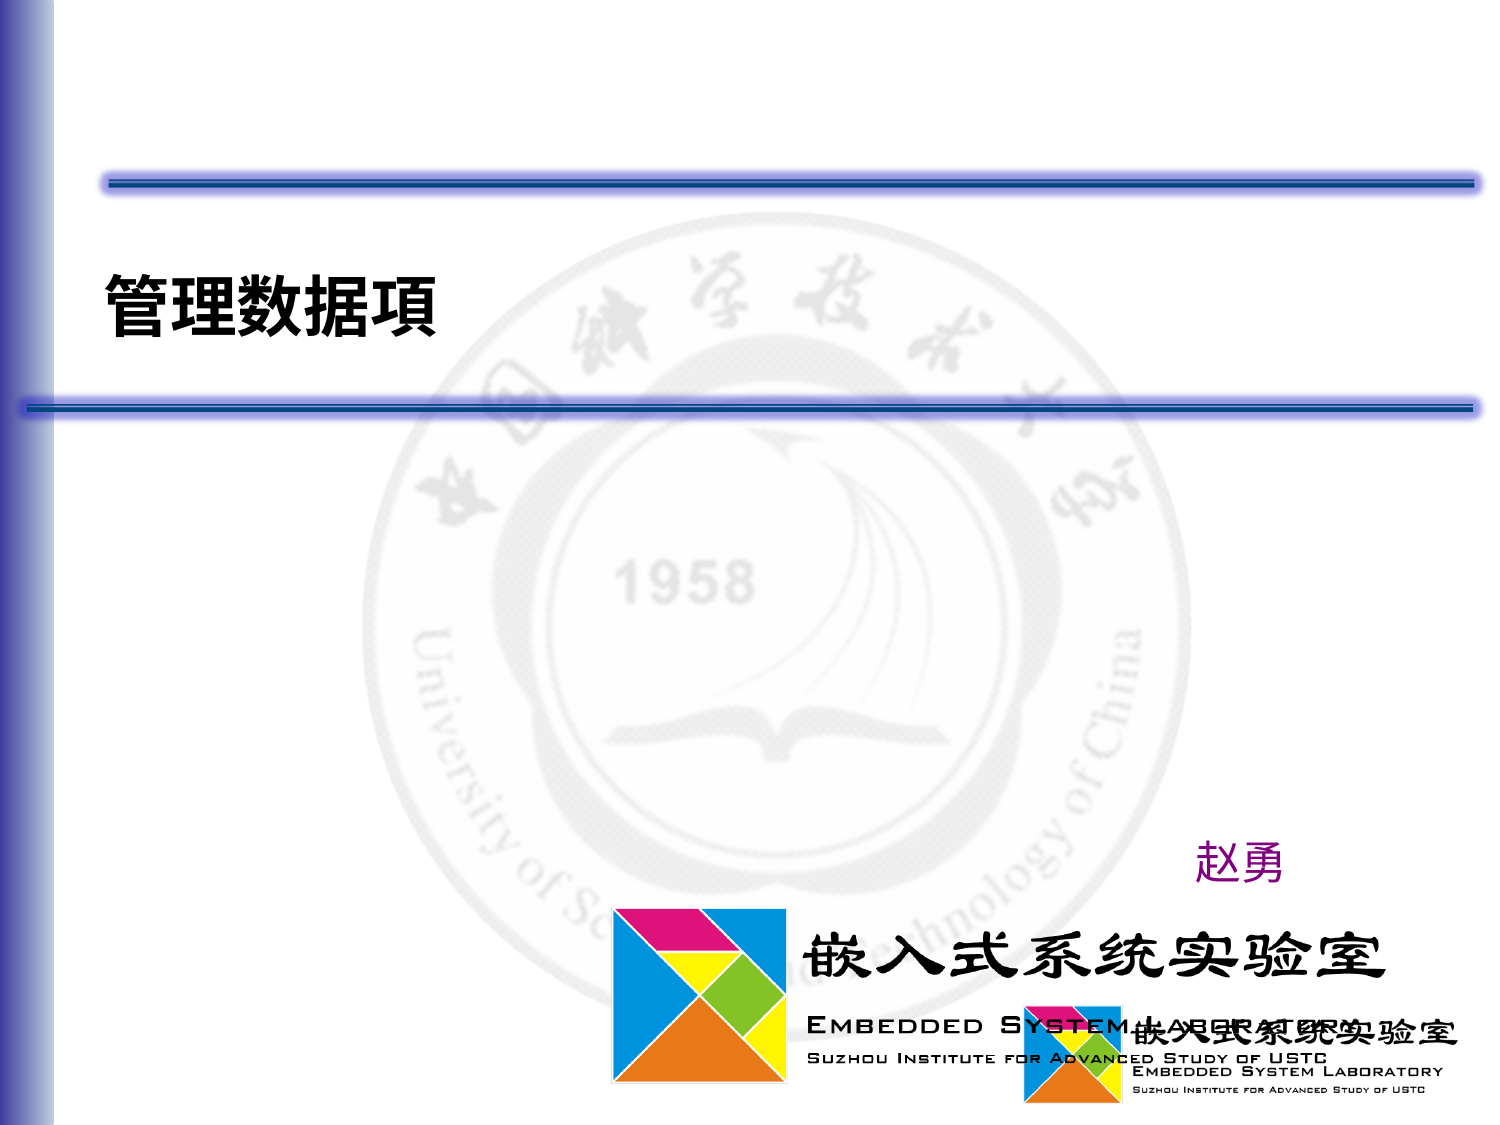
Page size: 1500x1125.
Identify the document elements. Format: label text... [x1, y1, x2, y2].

text_box 赵勇 [1181, 826, 1500, 898]
picture [5, 379, 1495, 1104]
text_box 管理数据項 [88, 231, 1412, 379]
picture [88, 160, 1495, 231]
